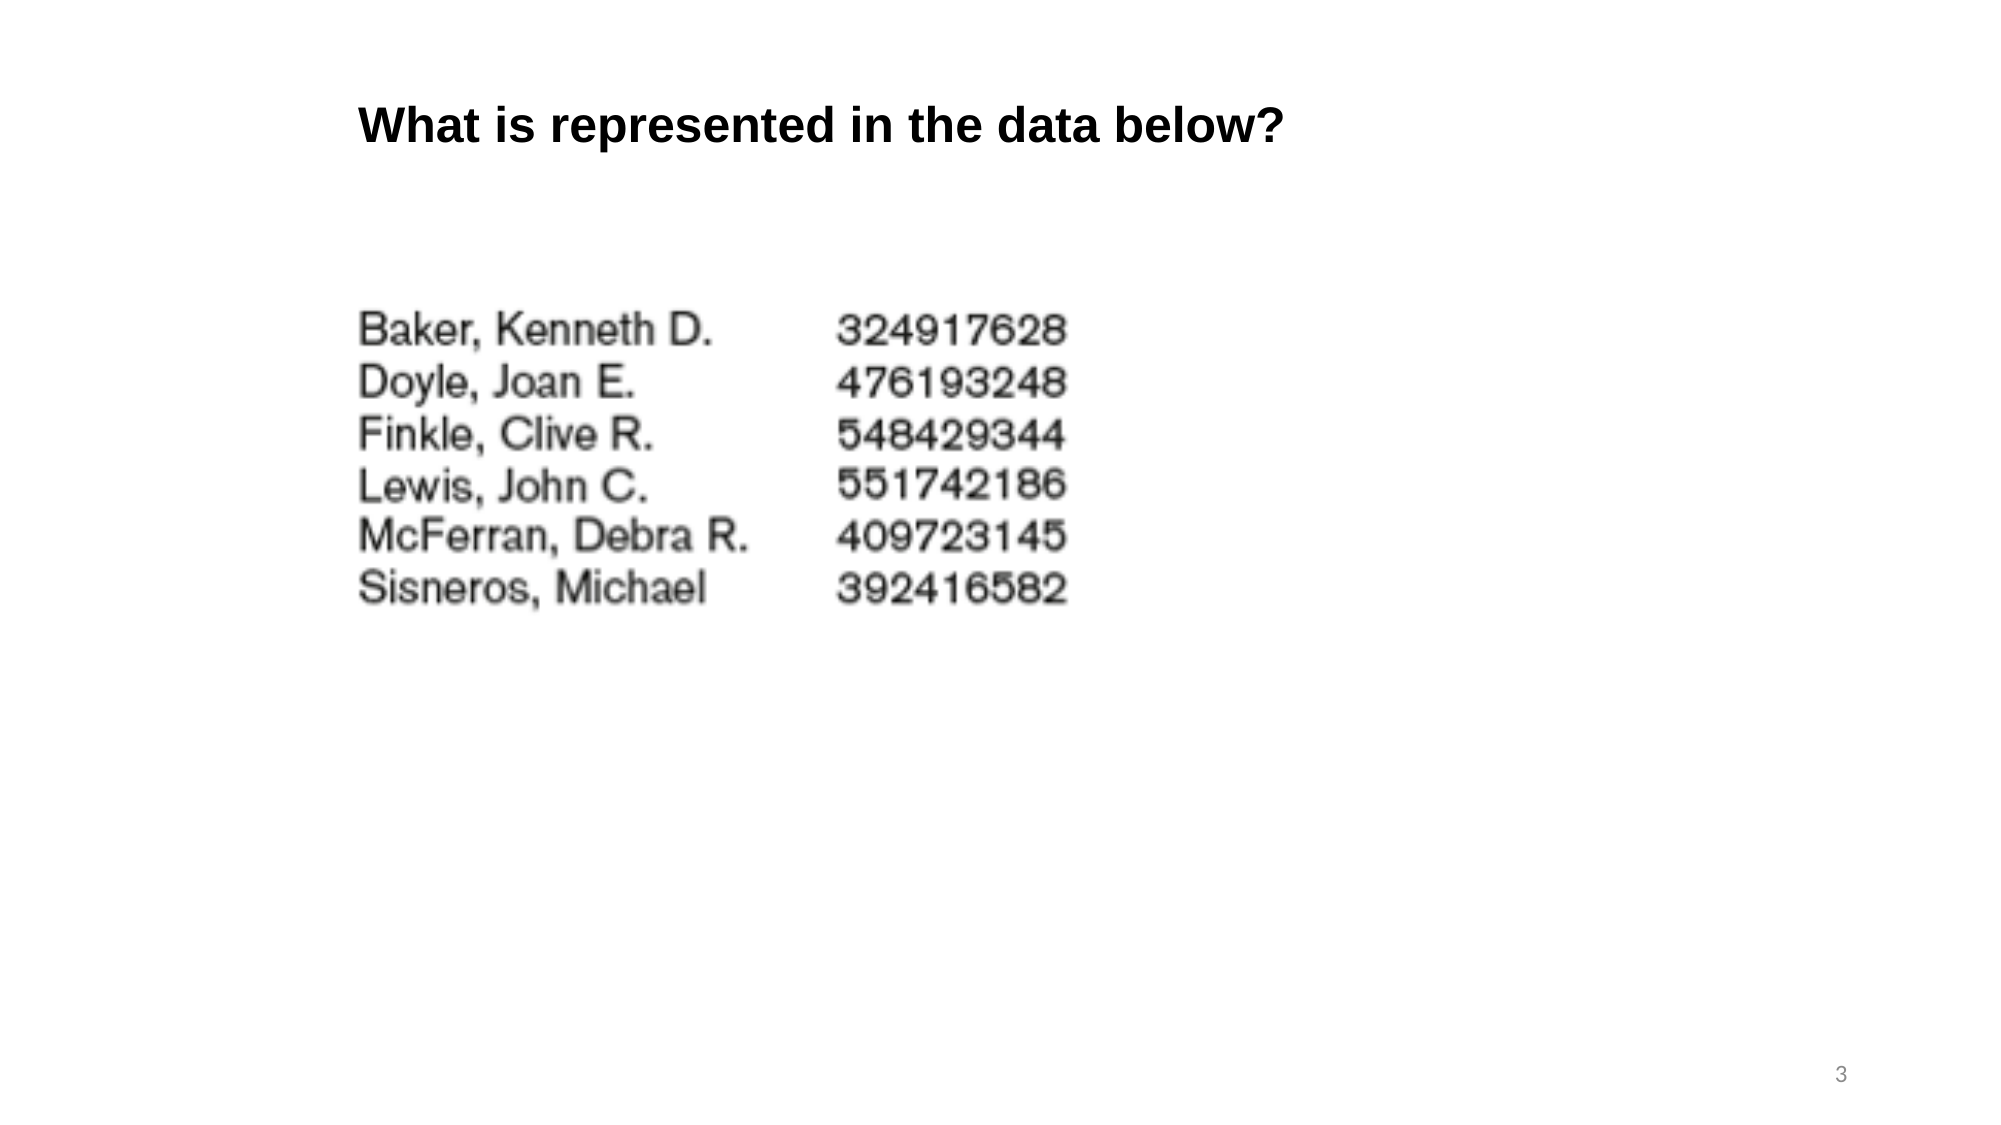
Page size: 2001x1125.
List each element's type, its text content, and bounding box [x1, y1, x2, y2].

picture [339, 303, 1112, 657]
text_box What is represented in the data below? [343, 85, 1302, 161]
slide_number 3 [1412, 1042, 1863, 1103]
